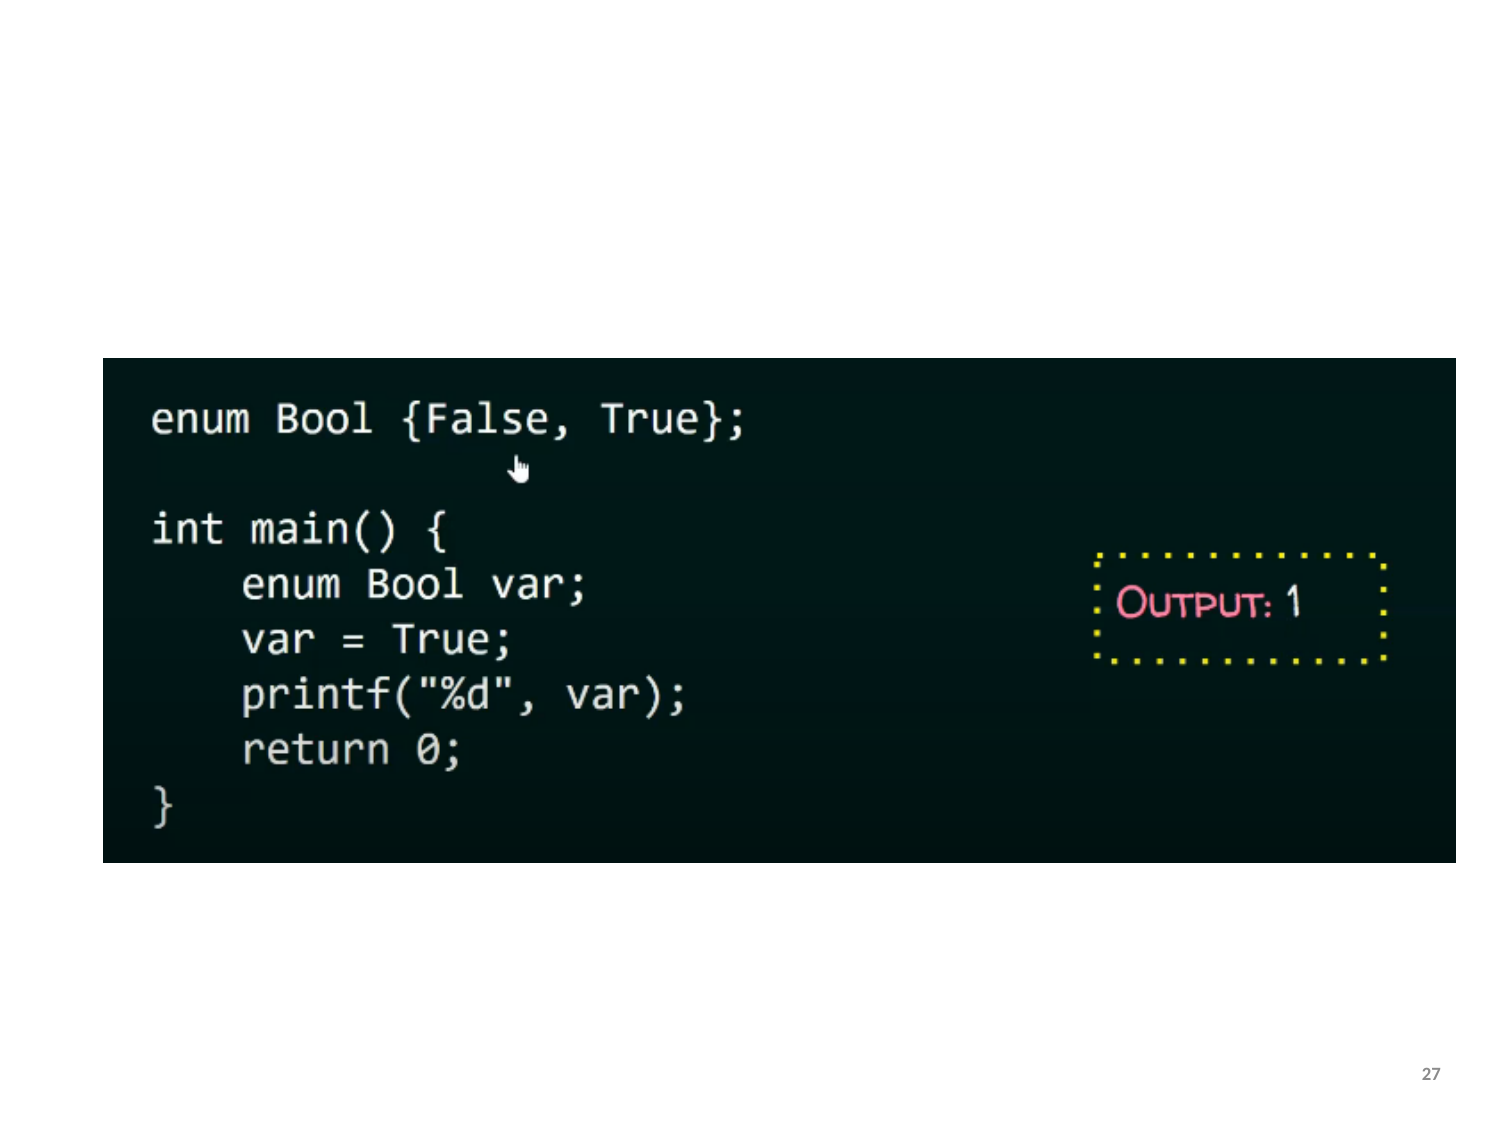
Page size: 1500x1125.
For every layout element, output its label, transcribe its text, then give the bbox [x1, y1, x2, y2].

picture [103, 358, 1456, 863]
slide_number 27 [1396, 1042, 1456, 1103]
